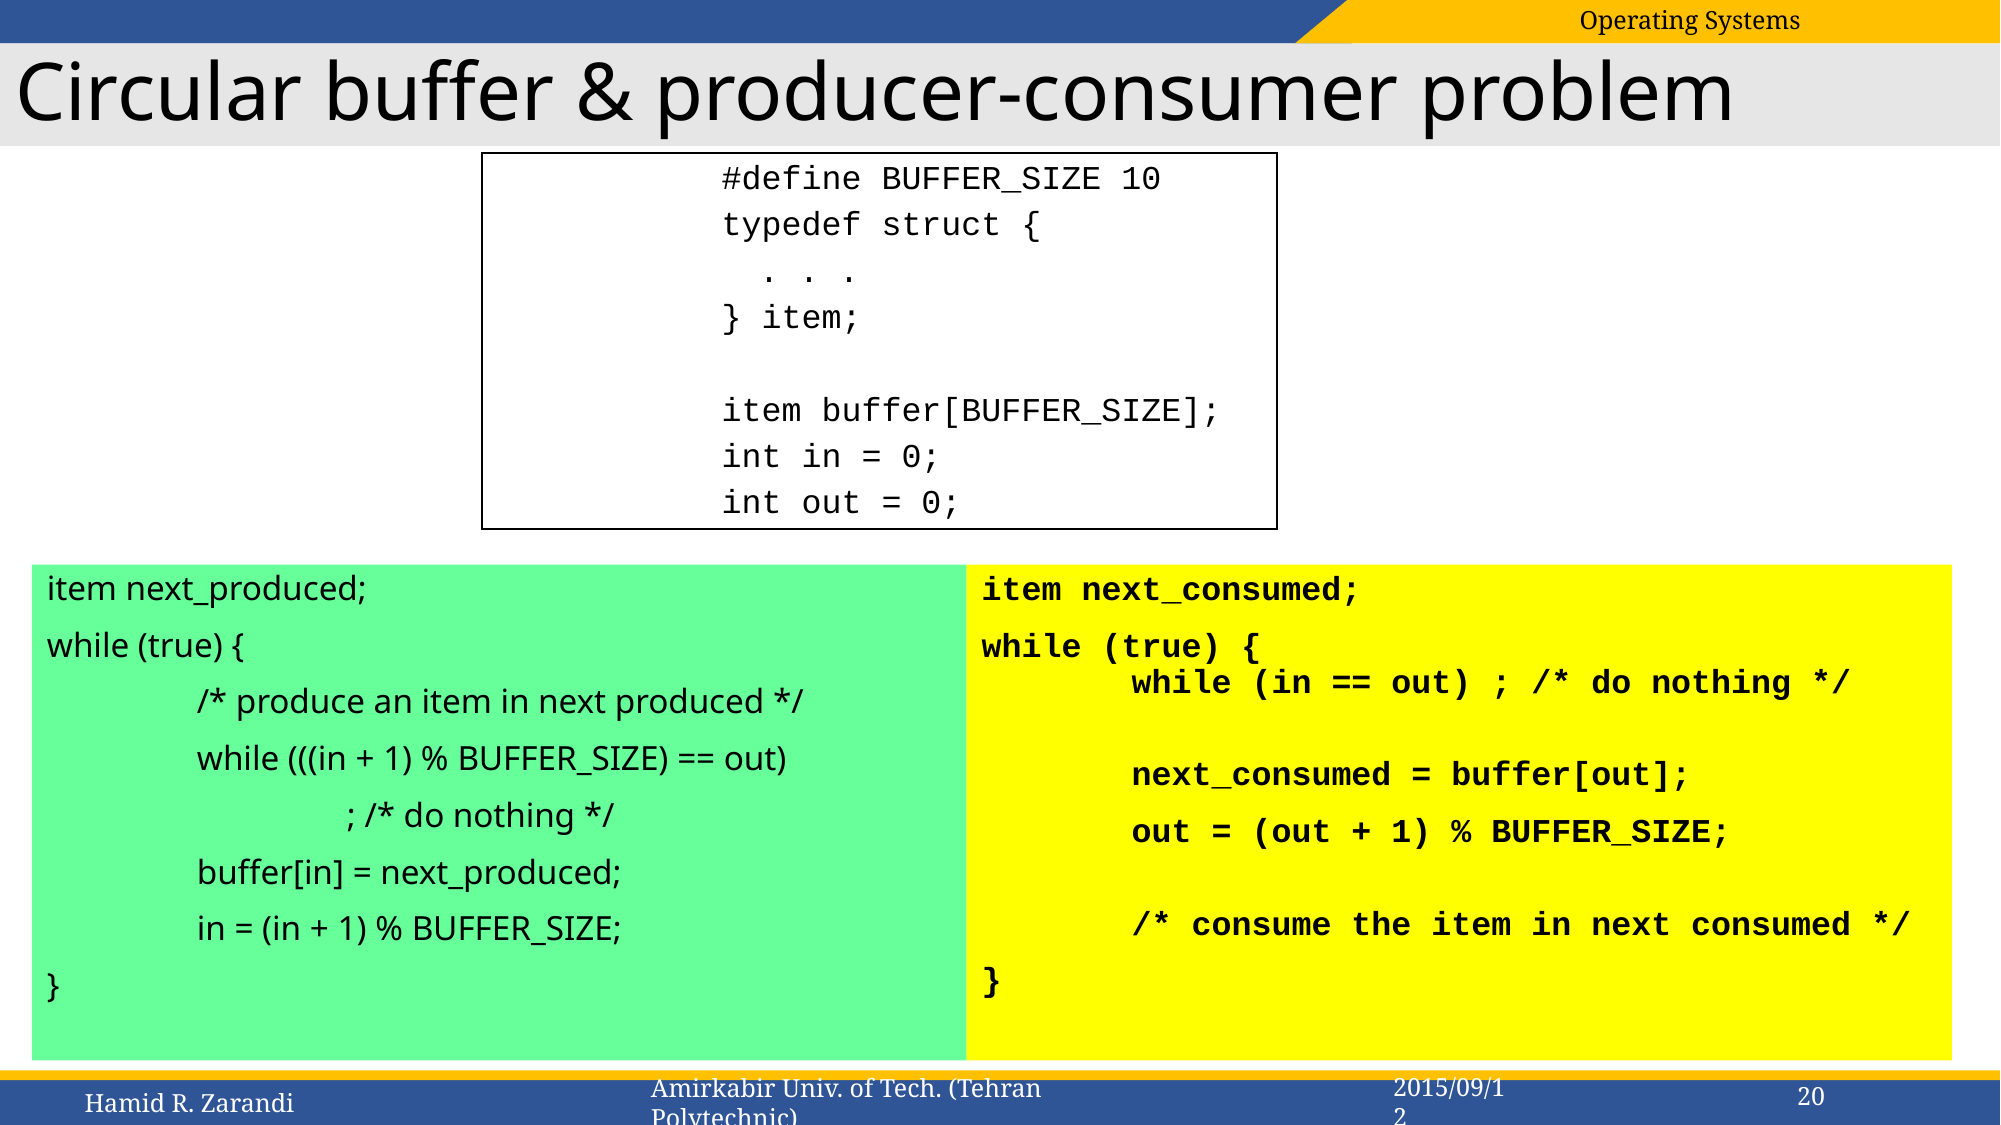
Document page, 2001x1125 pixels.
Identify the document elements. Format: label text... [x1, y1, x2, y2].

list #define BUFFER_SIZE 10 typedef struct { . . . } item; item buffer[BUFFER_SIZE]; int in = 0; int out = 0; [481, 152, 1278, 530]
title Circular buffer & producer-consumer problem [0, 43, 2000, 146]
text_box item next_produced; while (true) { /* produce an item in next produced */ while (((in + 1) % BUFFER_SIZE) == out) ; /* do nothing */ buffer[in] = next_produced; in = (in + 1) % BUFFER_SIZE; } [31, 564, 966, 1061]
text_box item next_consumed; while (true) { while (in == out) ; /* do nothing */ next_consumed = buffer[out]; out = (out + 1) % BUFFER_SIZE; /* consume the item in next consumed */ } [966, 564, 1952, 1061]
